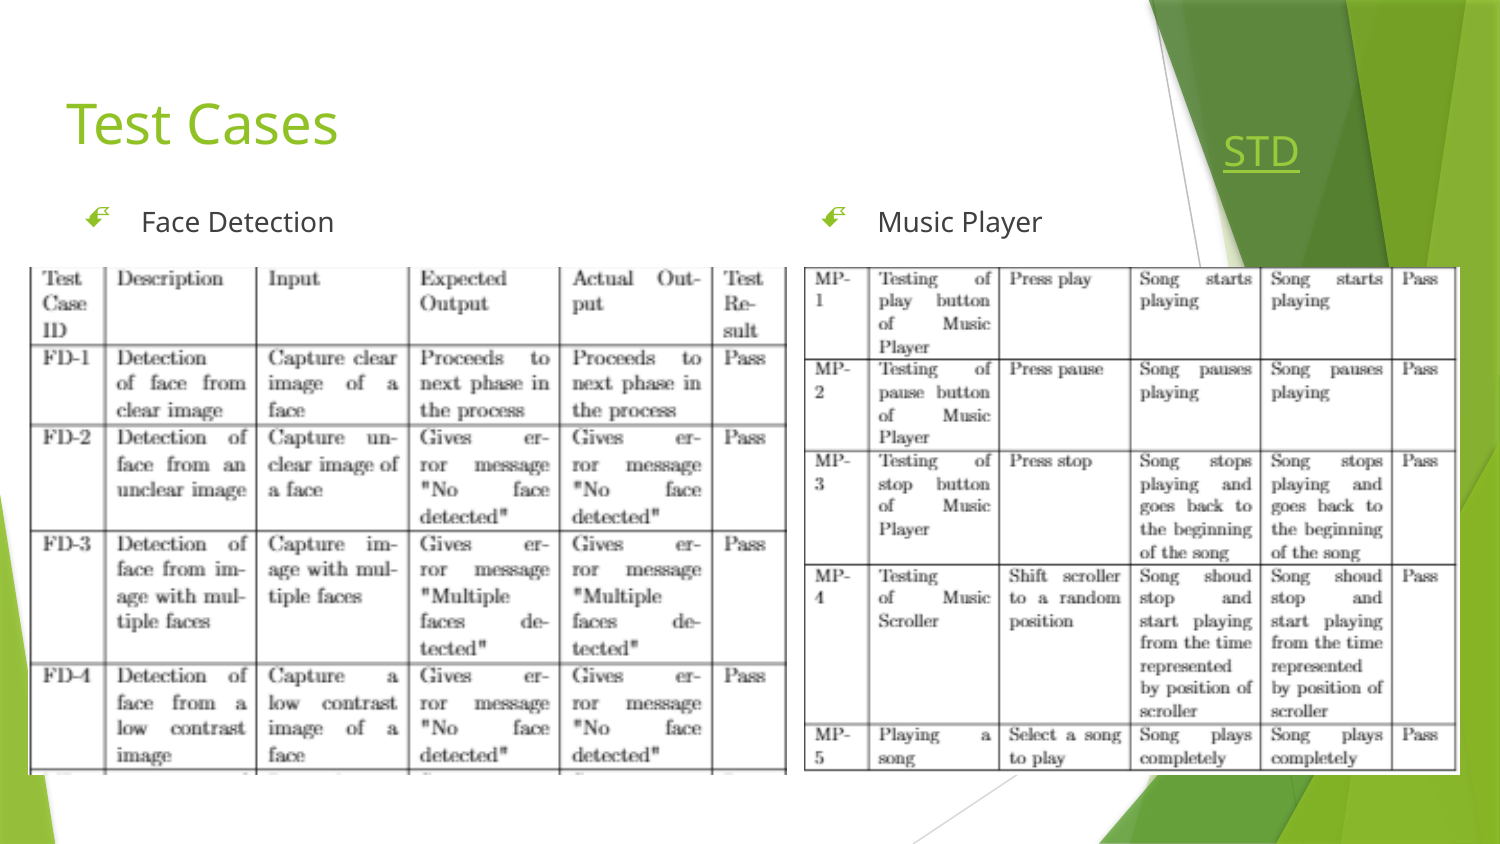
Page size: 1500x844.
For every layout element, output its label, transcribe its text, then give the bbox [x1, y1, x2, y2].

picture [804, 266, 1461, 775]
picture [28, 266, 787, 775]
list Face Detection [51, 189, 764, 265]
list Music Player [787, 189, 1500, 750]
text_box STD [1208, 109, 1355, 189]
title Test Cases [51, 72, 1449, 167]
